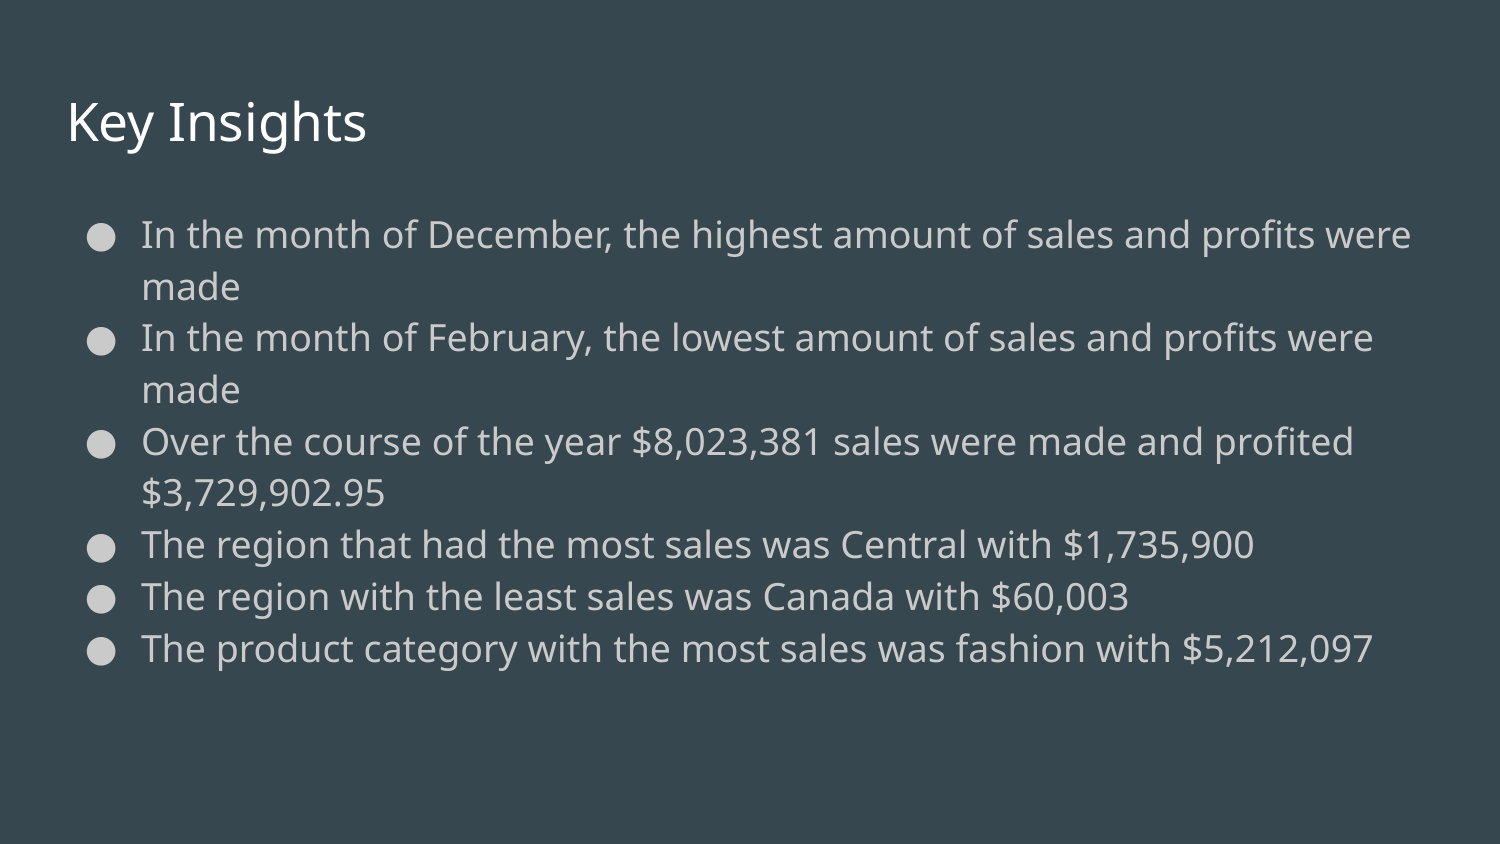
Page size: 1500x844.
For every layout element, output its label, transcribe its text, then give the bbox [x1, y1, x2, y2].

list In the month of December, the highest amount of sales and profits were made In the month of February, the lowest amount of sales and profits were made Over the course of the year $8,023,381 sales were made and profited $3,729,902.95 The region that had the most sales was Central with $1,735,900 The region with the least sales was Canada with $60,003 The product category with the most sales was fashion with $5,212,097 [51, 189, 1449, 750]
title Key Insights [51, 72, 1449, 167]
